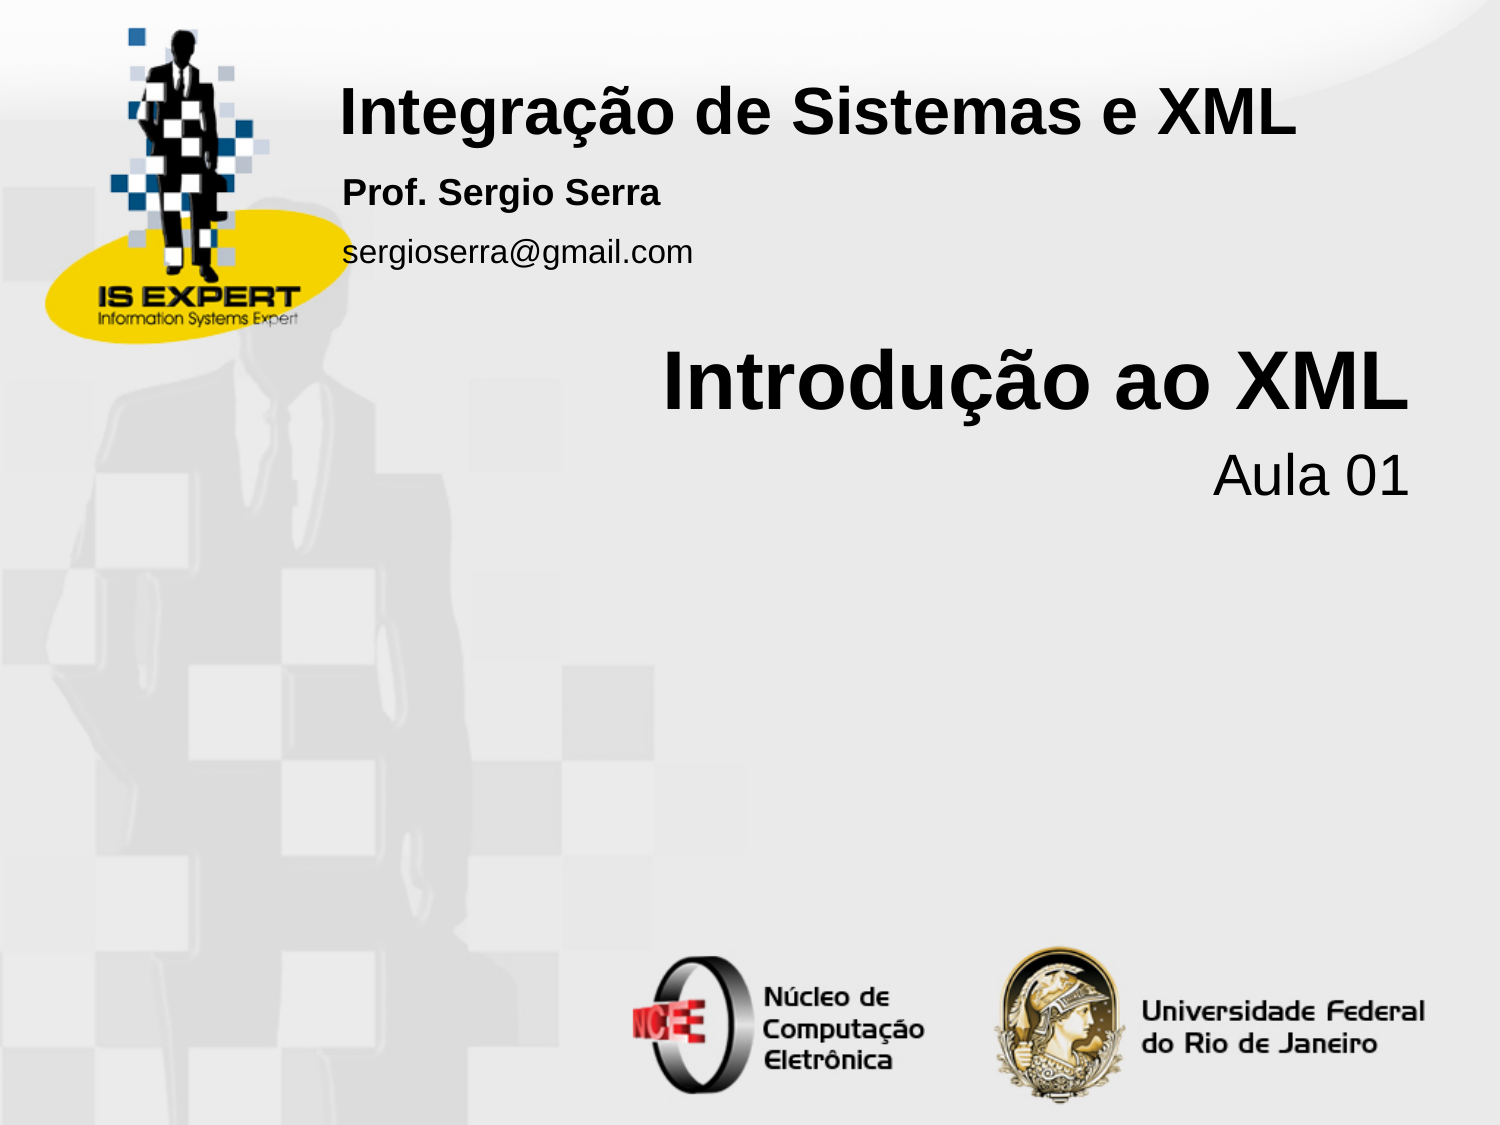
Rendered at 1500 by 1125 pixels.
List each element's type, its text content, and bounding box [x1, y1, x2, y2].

subtitle Introdução ao XML Aula 01 [375, 317, 1427, 606]
title Integração de Sistemas e XML [324, 42, 1360, 173]
text_box Prof. Sergio Serra sergioserra@gmail.com [327, 160, 989, 278]
picture [0, 0, 1500, 1125]
